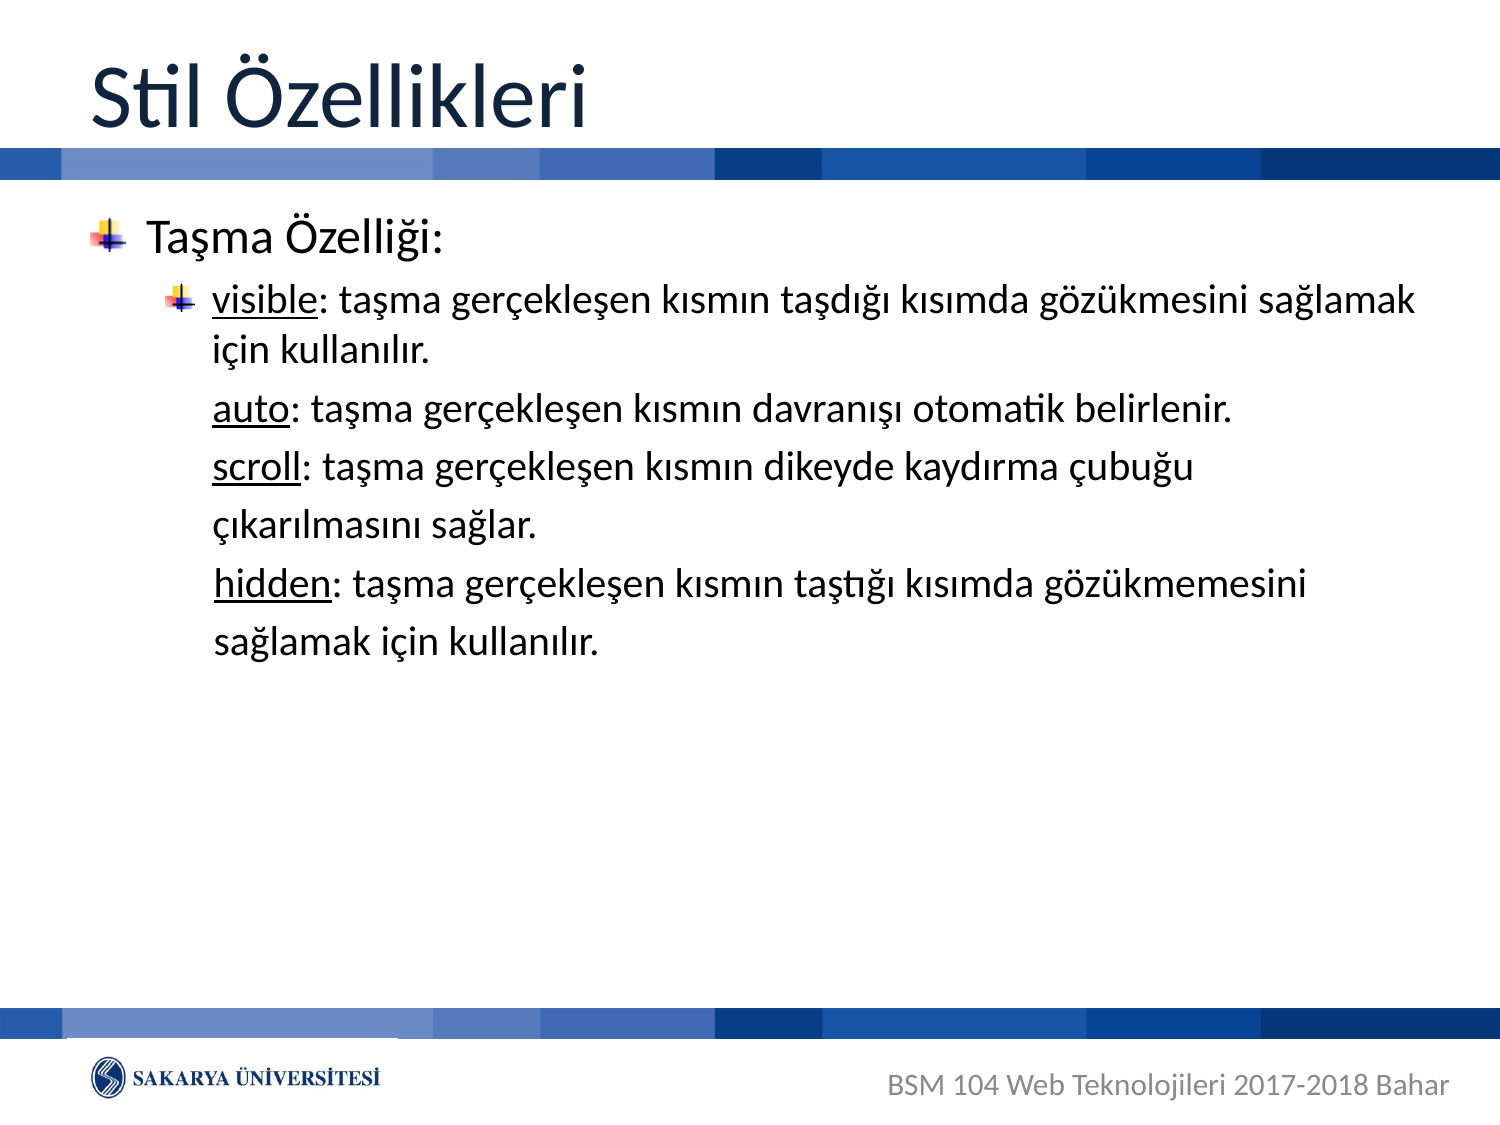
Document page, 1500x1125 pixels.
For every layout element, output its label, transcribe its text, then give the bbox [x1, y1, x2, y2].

picture [0, 148, 1500, 180]
list Taşma Özelliği: visible: taşma gerçekleşen kısmın taşdığı kısımda gözükmesini sağlamak için kullanılır. auto: taşma gerçekleşen kısmın davranışı otomatik belirlenir. scroll: taşma gerçekleşen kısmın dikeyde kaydırma çubuğu çıkarılmasını sağlar. hidden: taşma gerçekleşen kısmın taştığı kısımda gözükmemesini sağlamak için kullanılır. [74, 196, 1471, 988]
title Stil Özellikleri [74, 0, 1426, 147]
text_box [0, 1007, 1500, 1099]
picture [90, 216, 126, 252]
picture [67, 1037, 399, 1115]
picture [165, 282, 195, 312]
